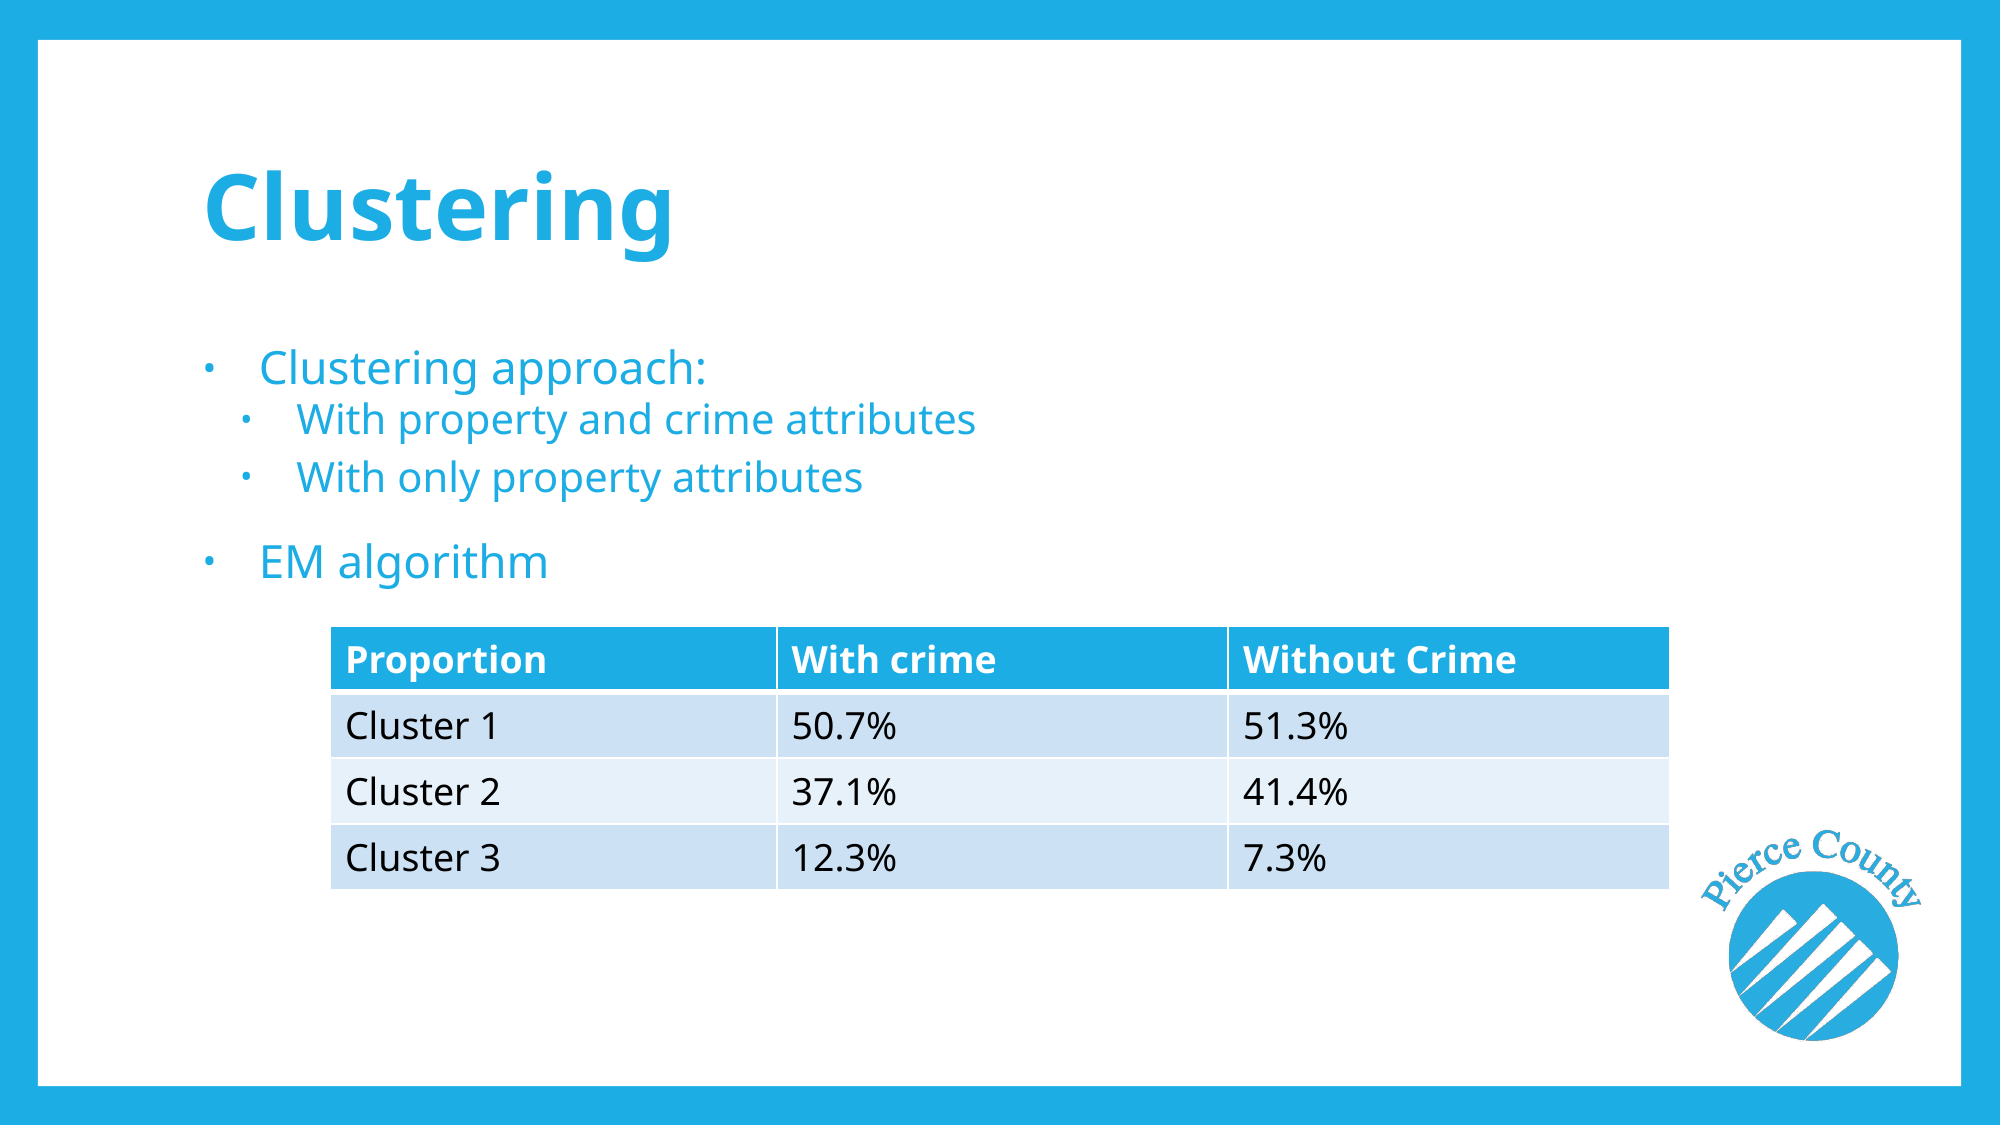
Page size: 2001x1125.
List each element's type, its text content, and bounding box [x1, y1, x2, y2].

table_cell 12.3% [778, 825, 1227, 889]
table_cell 51.3% [1229, 695, 1669, 757]
table_header Proportion [331, 627, 776, 689]
table_cell 41.4% [1229, 759, 1669, 823]
table_header With crime [778, 627, 1227, 689]
table_cell 37.1% [778, 759, 1227, 823]
table_cell Cluster 2 [331, 759, 776, 823]
table_cell Cluster 3 [331, 825, 776, 889]
table_cell 7.3% [1229, 825, 1669, 889]
table_header Without Crime [1229, 627, 1669, 689]
list Clustering approach: With property and crime attributes With only property attributes EM algorithm [187, 337, 1808, 1000]
table_cell Cluster 1 [331, 695, 776, 757]
title Clustering [187, 99, 1808, 323]
picture [1697, 821, 1924, 1048]
table_cell 50.7% [778, 695, 1227, 757]
